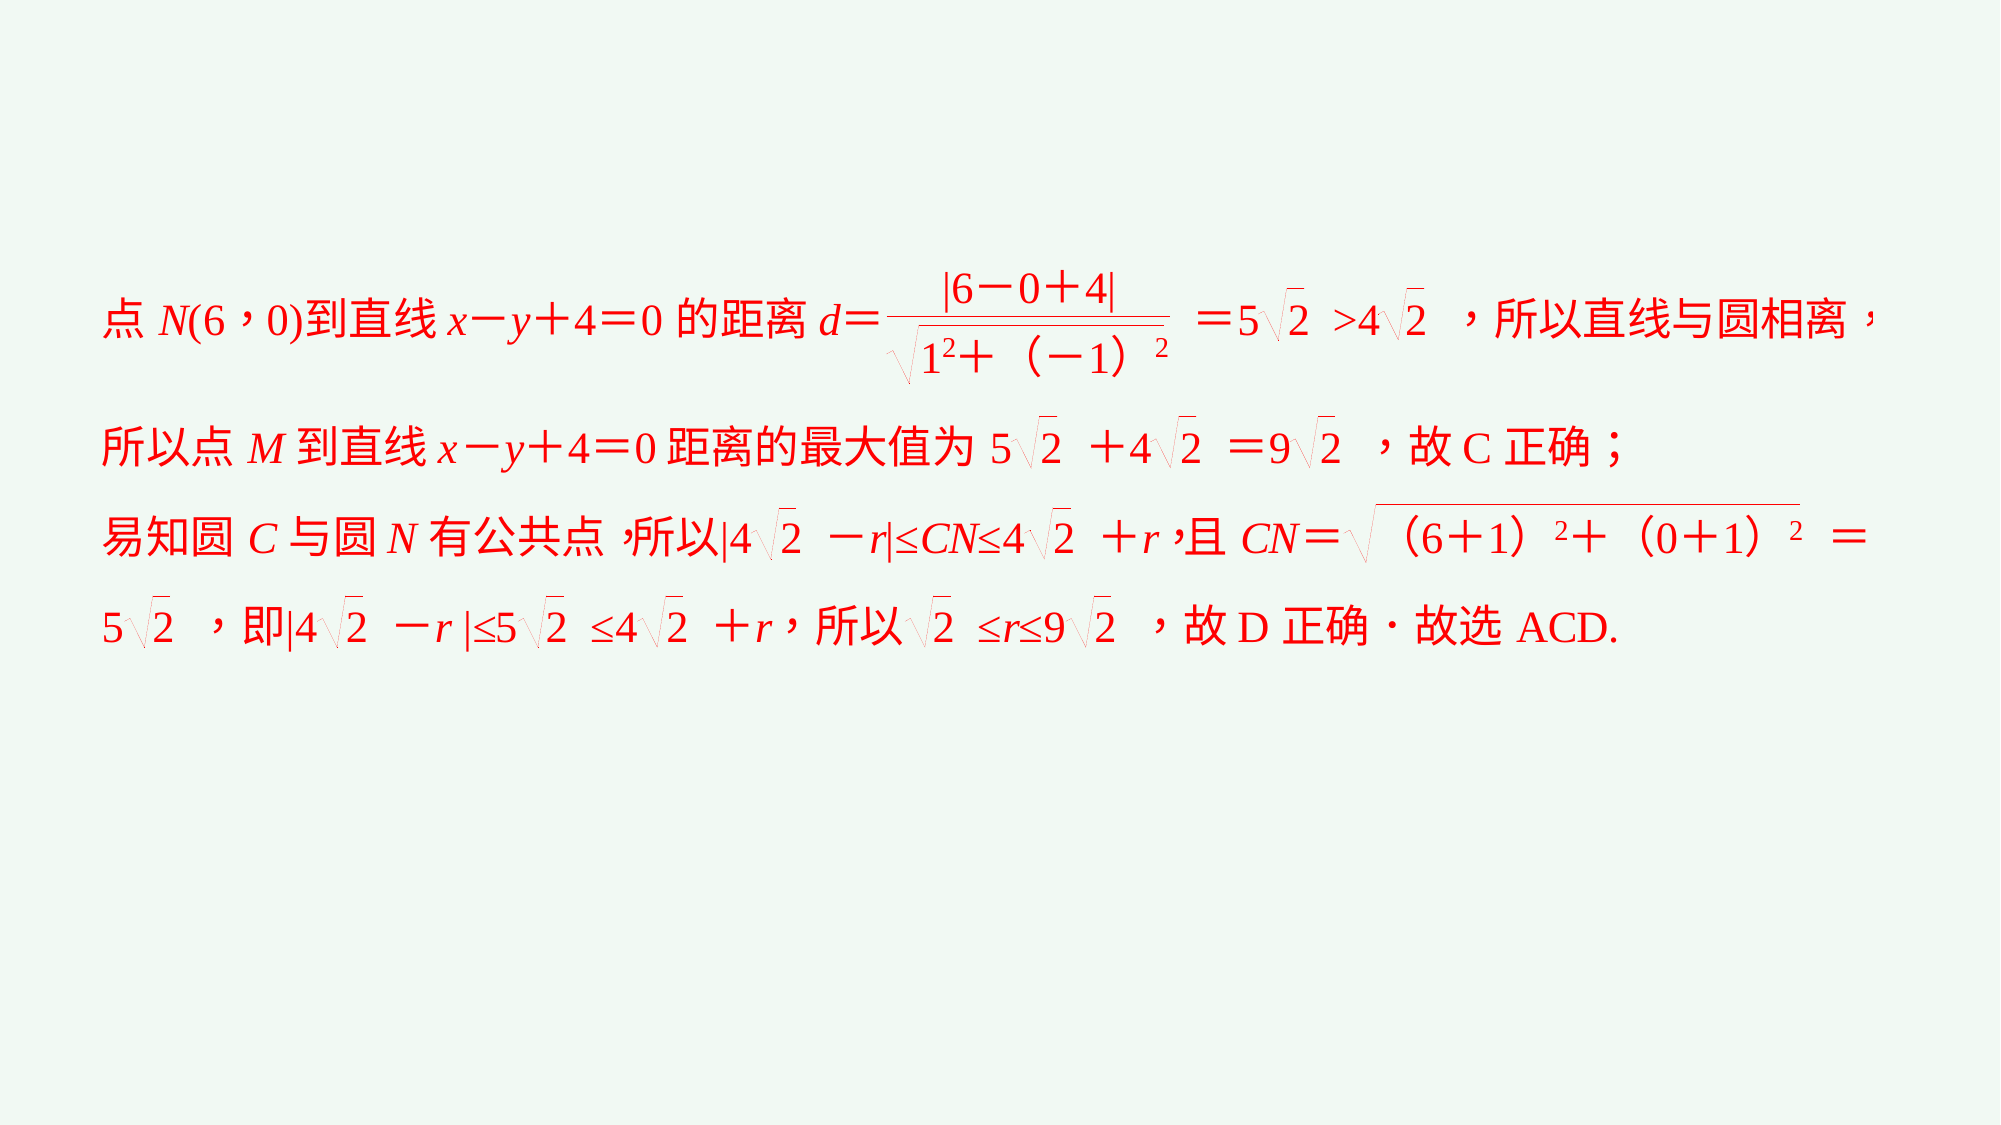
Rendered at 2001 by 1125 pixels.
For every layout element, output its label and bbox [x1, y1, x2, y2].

text_box [102, 258, 1873, 752]
